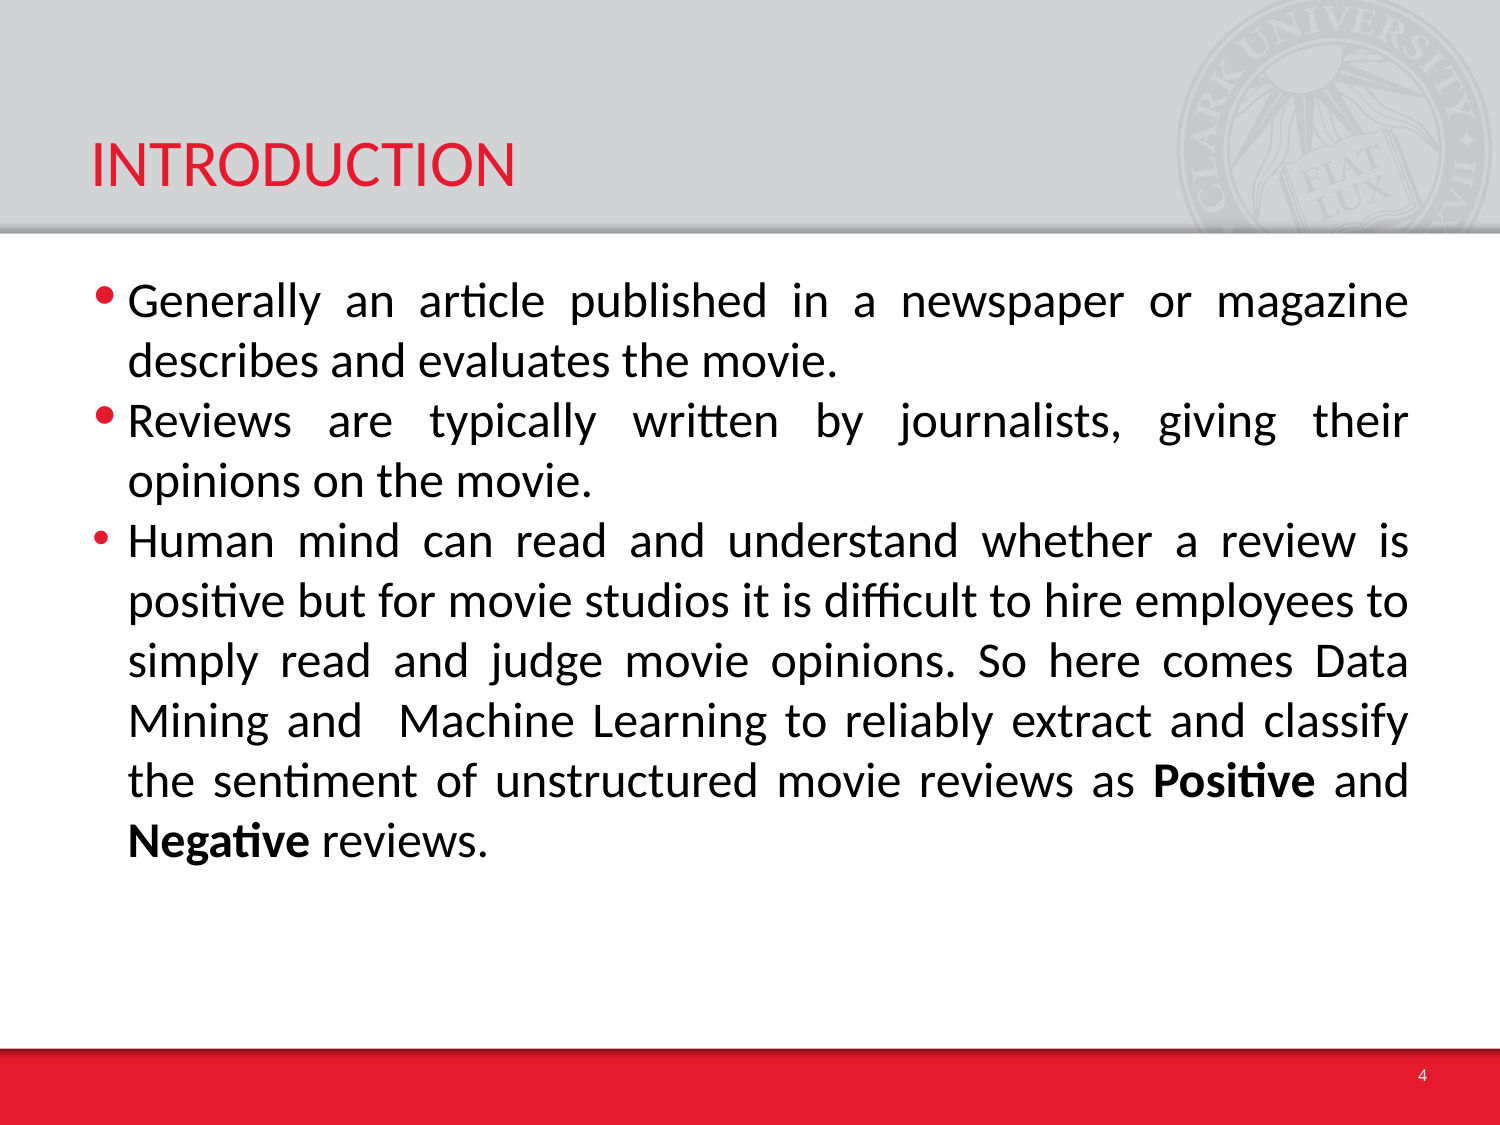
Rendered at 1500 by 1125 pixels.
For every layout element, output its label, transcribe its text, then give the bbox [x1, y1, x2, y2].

title INTRODUCTION [75, 19, 1148, 207]
list Generally an article published in a newspaper or magazine describes and evaluates the movie. Reviews are typically written by journalists, giving their opinions on the movie. Human mind can read and understand whether a review is positive but for movie studios it is difficult to hire employees to simply read and judge movie opinions. So here comes Data Mining and Machine Learning to reliably extract and classify the sentiment of unstructured movie reviews as Positive and Negative reviews. [75, 259, 1425, 1005]
slide_number ‹#› [1077, 1045, 1428, 1105]
picture [0, 1041, 1500, 1125]
picture [0, 0, 1500, 240]
